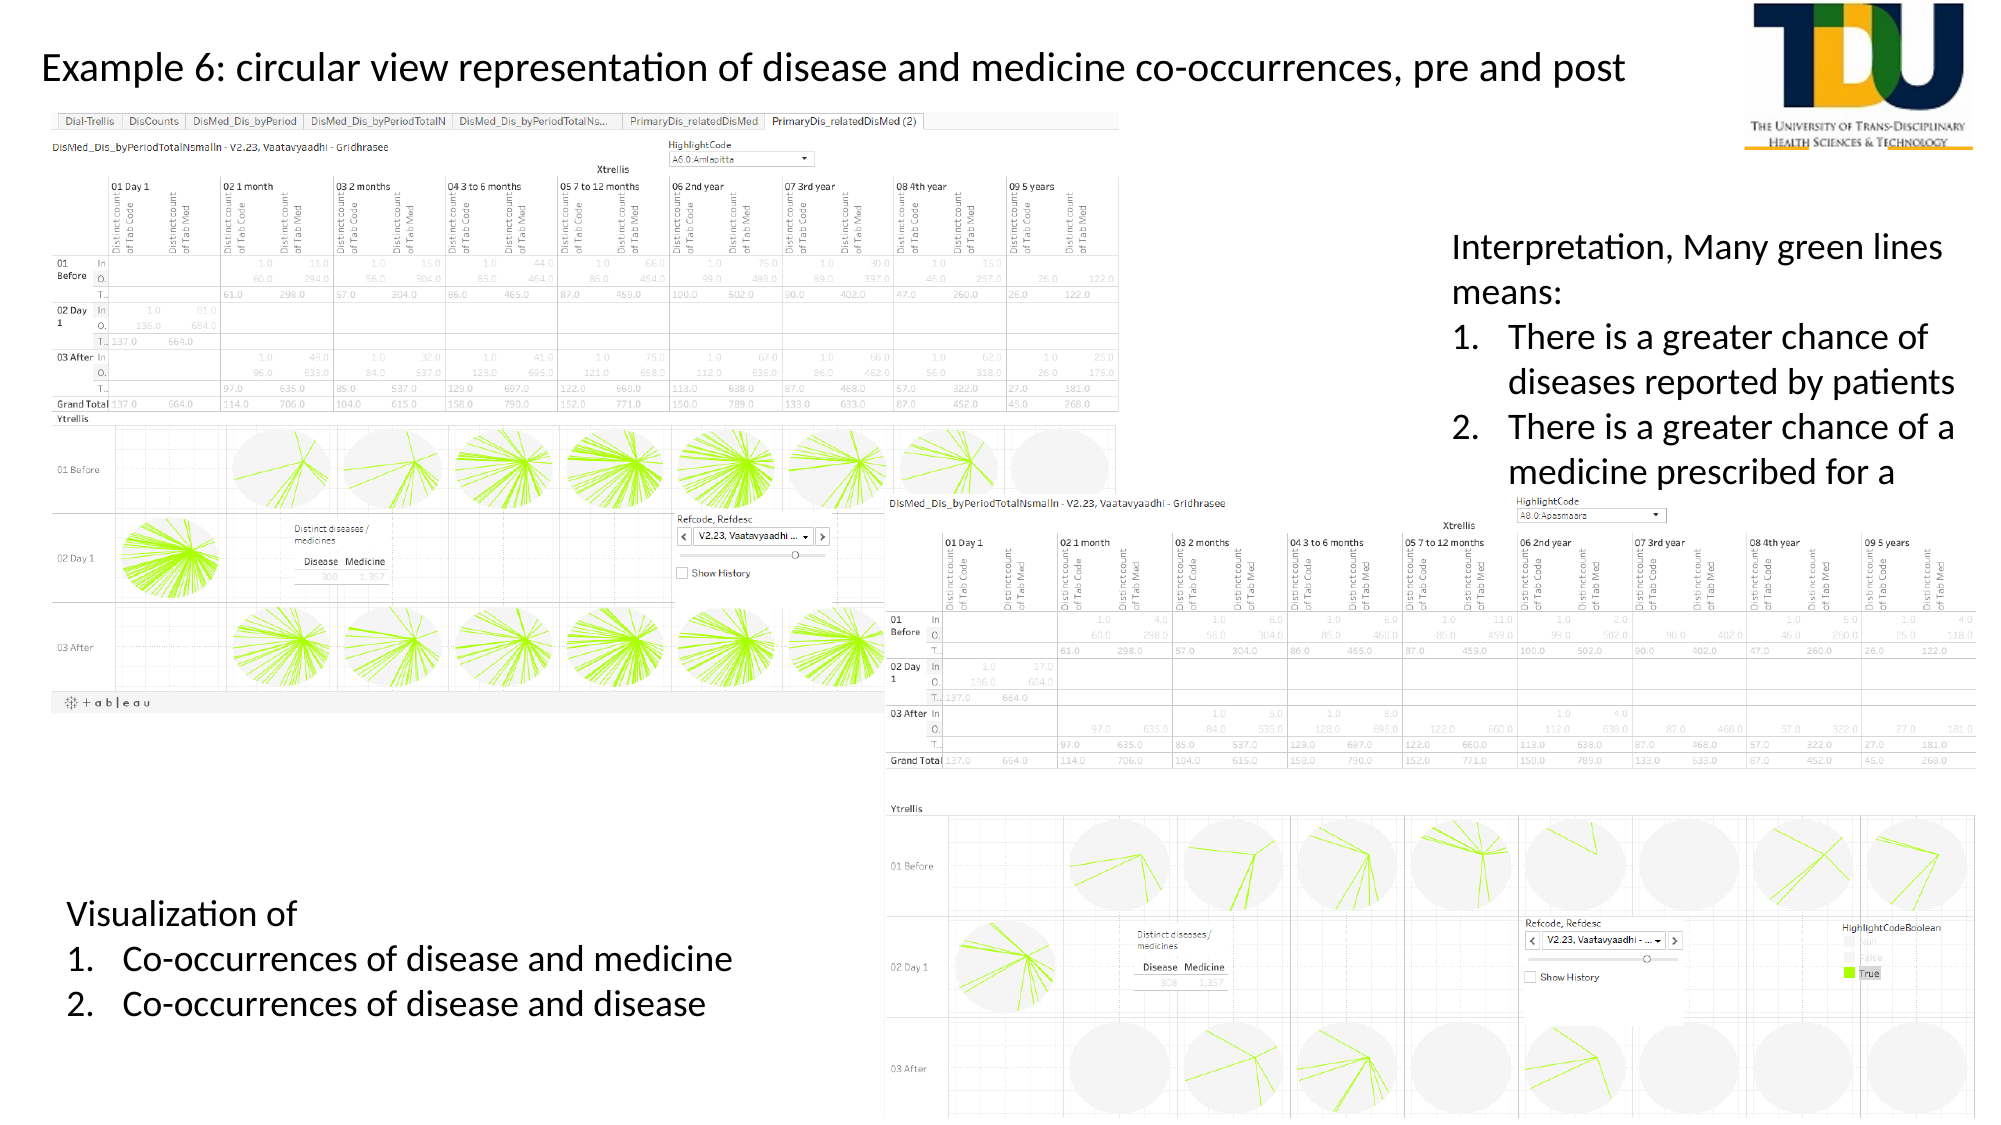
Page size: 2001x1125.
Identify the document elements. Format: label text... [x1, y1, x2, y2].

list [51, 112, 1119, 713]
picture [1737, 0, 1973, 150]
text_box Visualization of Co-occurrences of disease and medicine Co-occurrences of disease and disease [51, 881, 777, 1032]
text_box Interpretation, Many green lines means: There is a greater chance of diseases reported by patients There is a greater chance of a medicine prescribed for a disease [1436, 214, 1976, 494]
picture [884, 494, 1976, 1118]
title Example 6: circular view representation of disease and medicine co-occurrences, pre and post [26, 19, 1743, 117]
